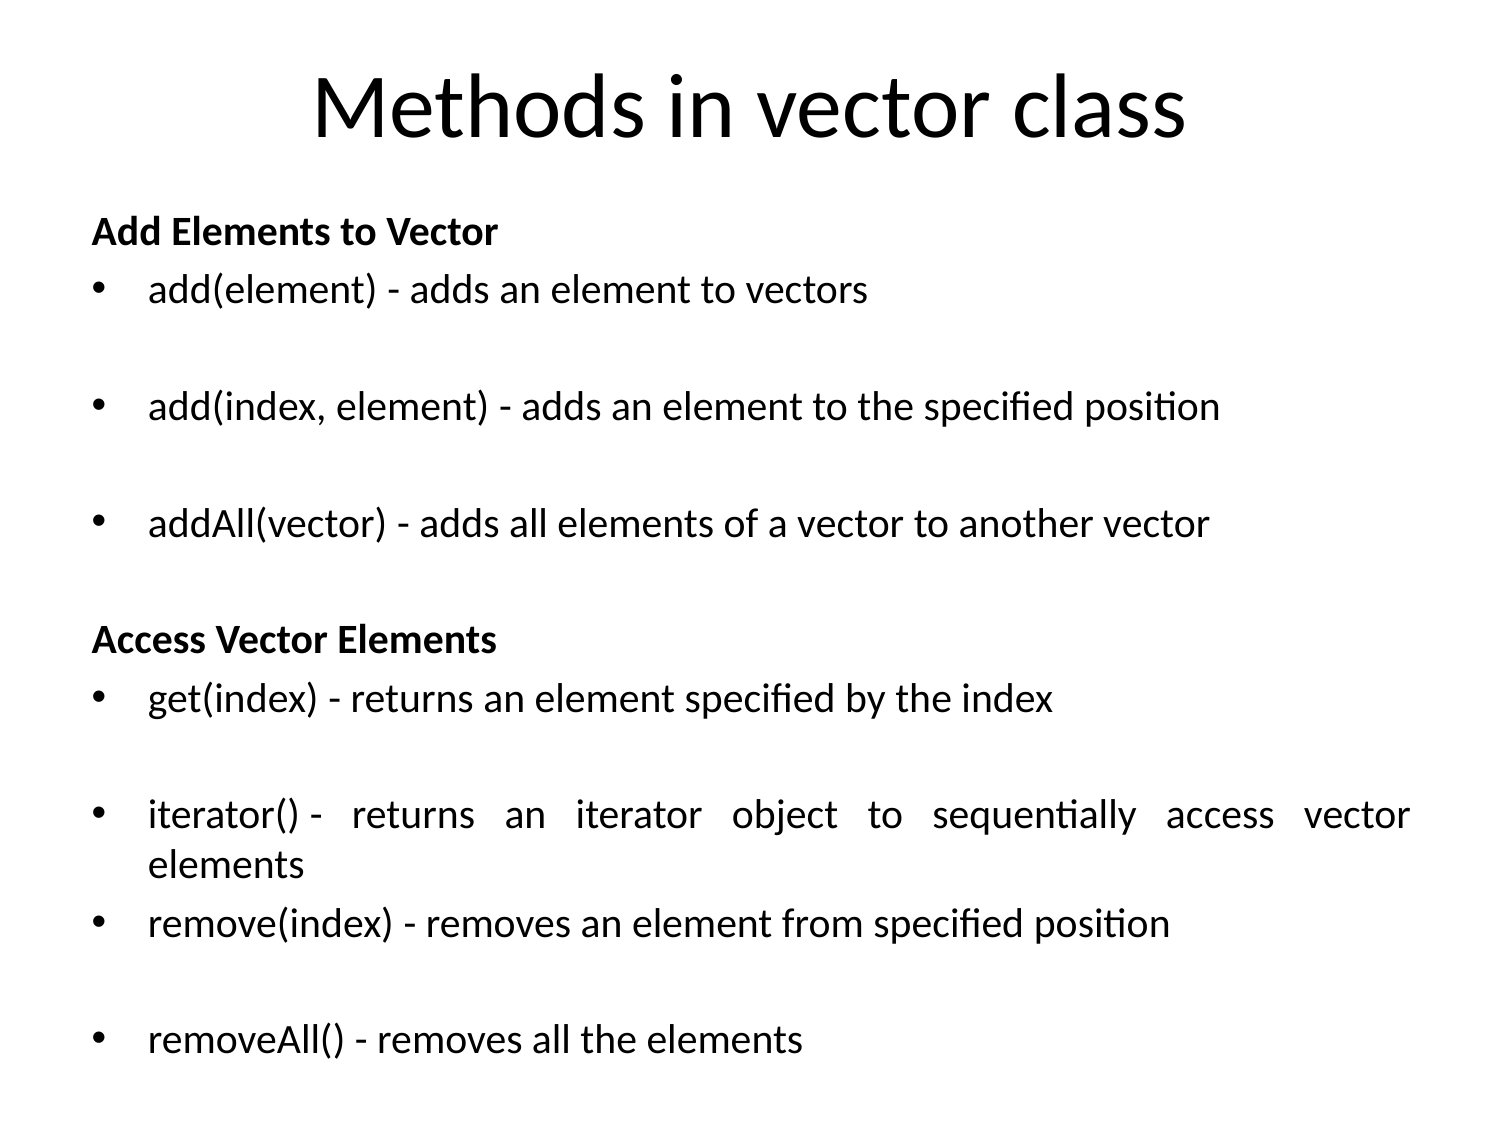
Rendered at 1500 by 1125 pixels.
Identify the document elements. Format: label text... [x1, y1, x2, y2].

list Add Elements to Vector add(element) - adds an element to vectors add(index, element) - adds an element to the specified position addAll(vector) - adds all elements of a vector to another vector Access Vector Elements get(index) - returns an element specified by the index iterator() - returns an iterator object to sequentially access vector elements remove(index) - removes an element from specified position removeAll() - removes all the elements [76, 196, 1427, 939]
title Methods in vector class [75, 7, 1425, 195]
